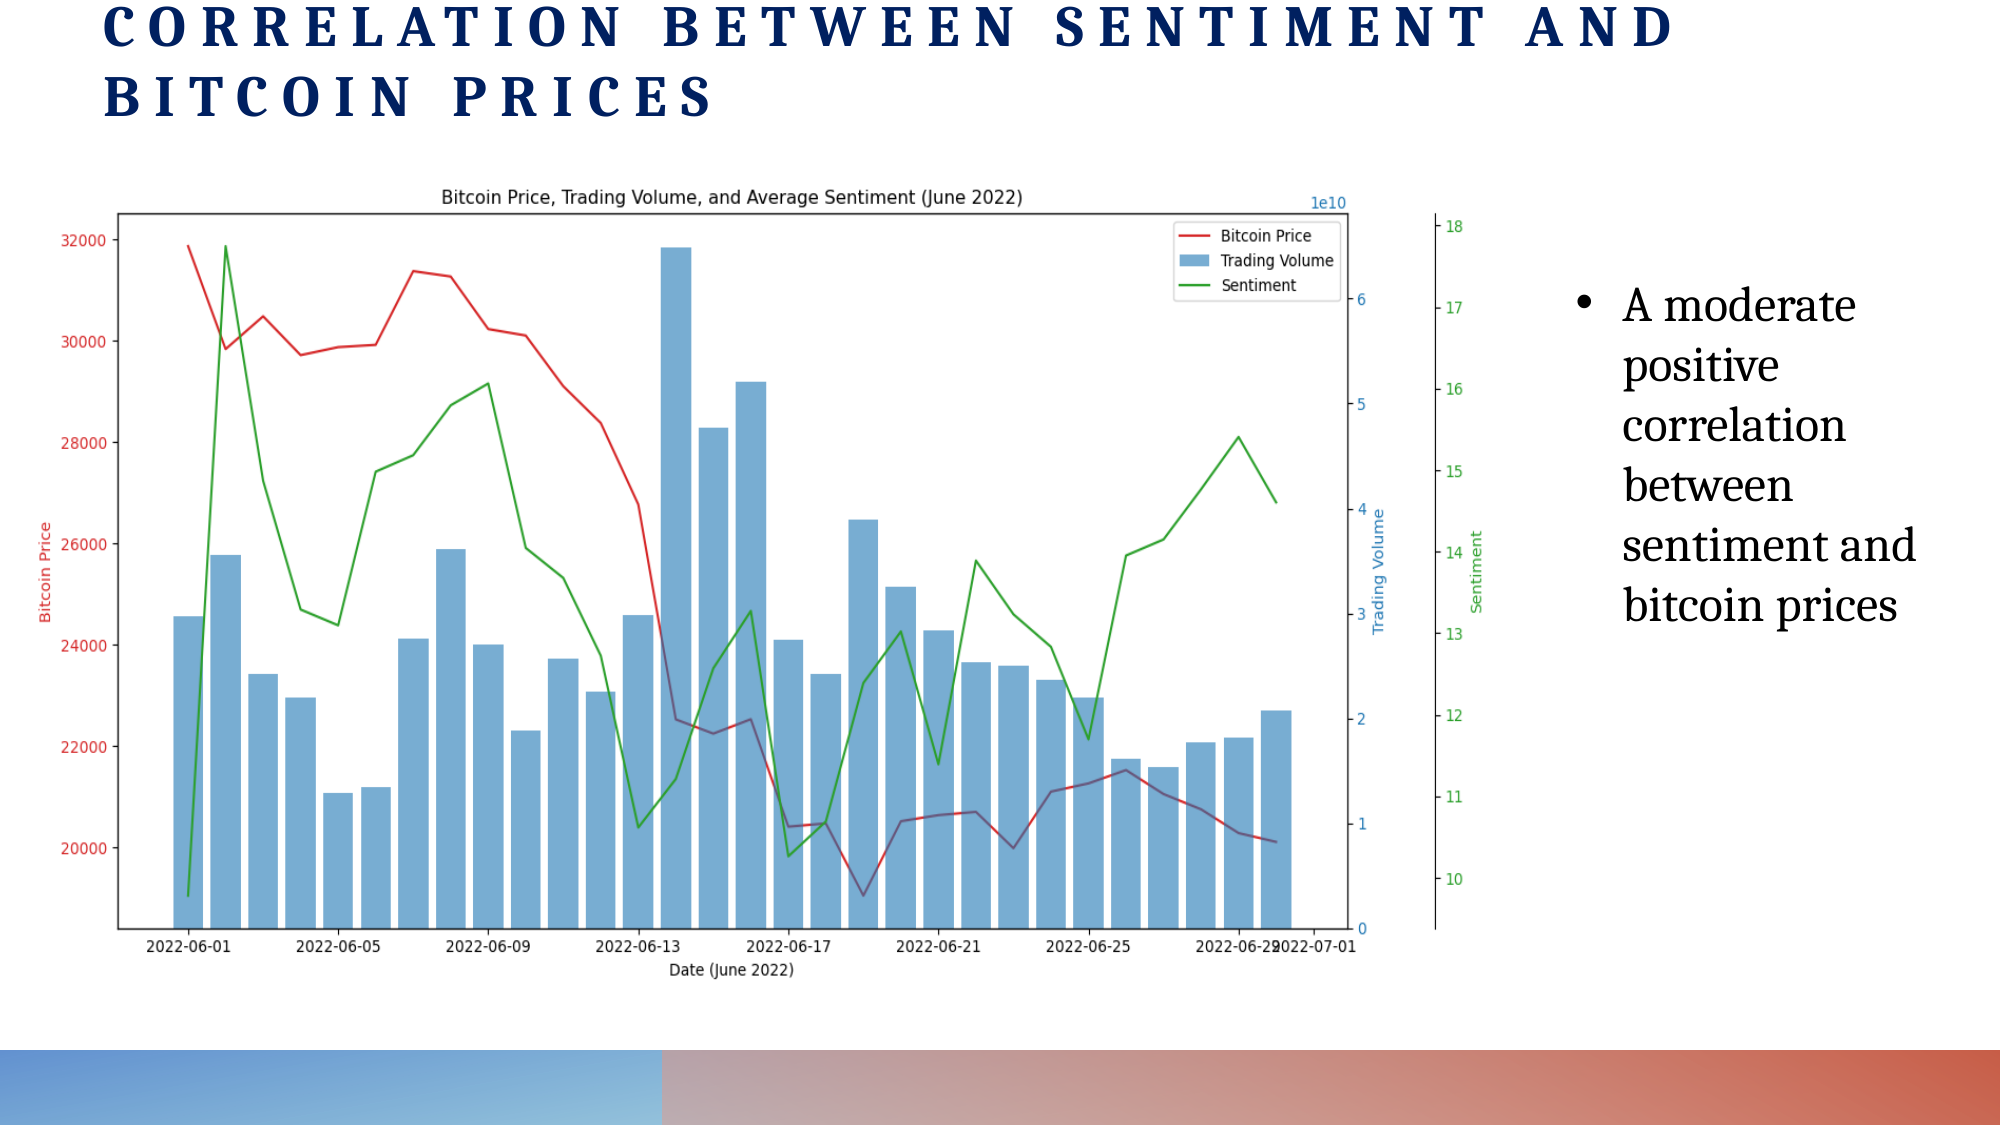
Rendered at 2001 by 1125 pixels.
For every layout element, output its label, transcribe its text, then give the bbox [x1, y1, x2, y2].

text_box A moderate positive correlation between sentiment and bitcoin prices [1560, 263, 1971, 639]
title Correlation between Sentiment and Bitcoin Prices [103, 42, 1850, 128]
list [29, 178, 1494, 991]
